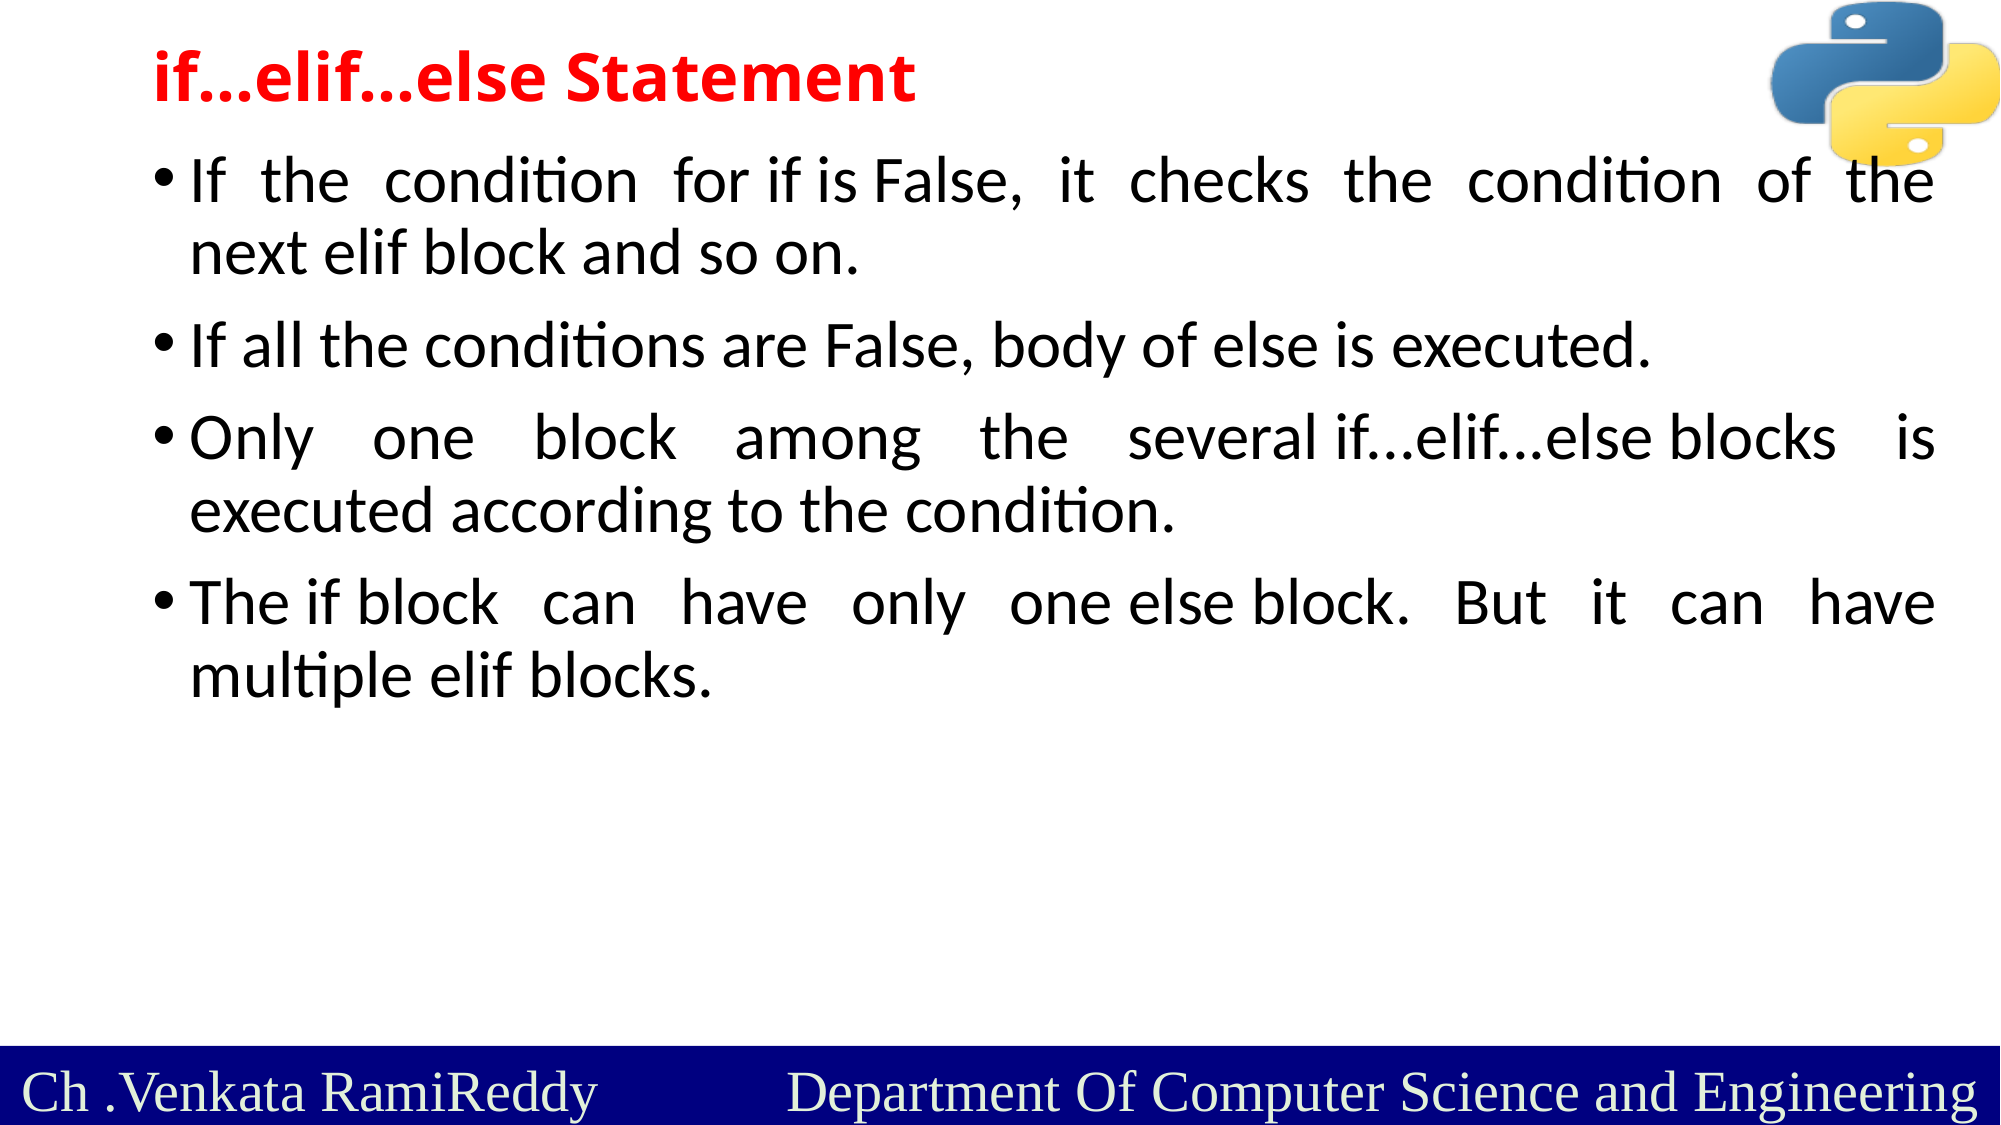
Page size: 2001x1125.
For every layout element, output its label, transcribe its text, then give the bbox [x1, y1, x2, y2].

title if...elif...else Statement [137, 44, 1719, 125]
picture [1719, 0, 2000, 204]
text_box Ch .Venkata RamiReddy Department Of Computer Science and Engineering [0, 1045, 2000, 1125]
list If the condition for if is False, it checks the condition of the next elif block and so on. If all the conditions are False, body of else is executed. Only one block among the several if...elif...else blocks is executed according to the condition. The if block can have only one else block. But it can have multiple elif blocks. [137, 137, 1953, 1014]
